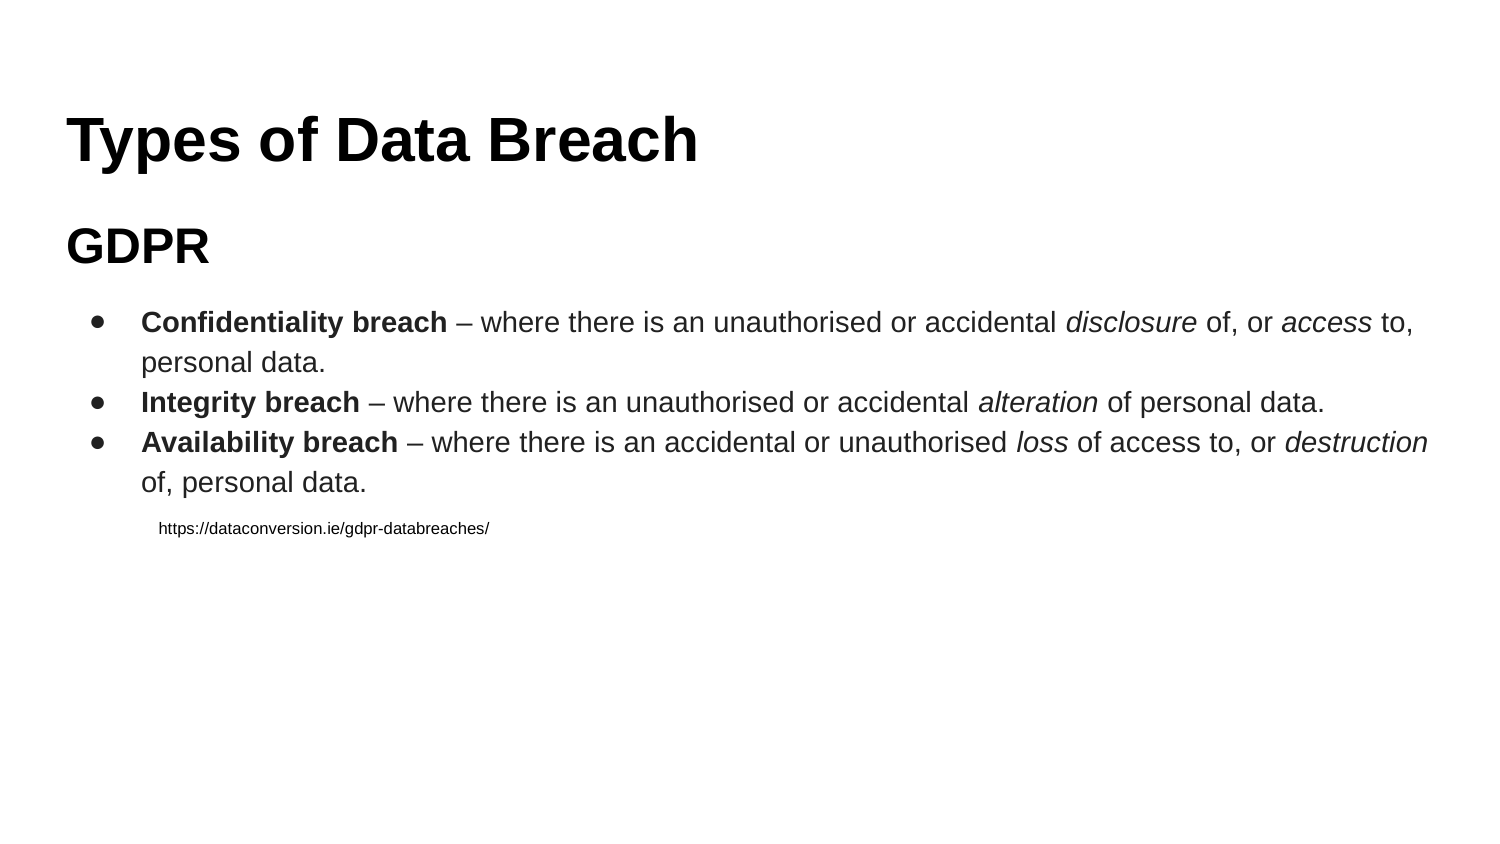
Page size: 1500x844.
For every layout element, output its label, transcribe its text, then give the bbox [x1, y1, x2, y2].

list GDPR Confidentiality breach – where there is an unauthorised or accidental disclosure of, or access to, personal data. Integrity breach – where there is an unauthorised or accidental alteration of personal data. Availability breach – where there is an accidental or unauthorised loss of access to, or destruction of, personal data. [51, 189, 1449, 750]
text_box https://dataconversion.ie/gdpr-databreaches/ [143, 503, 1159, 547]
title Types of Data Breach [51, 72, 1449, 167]
